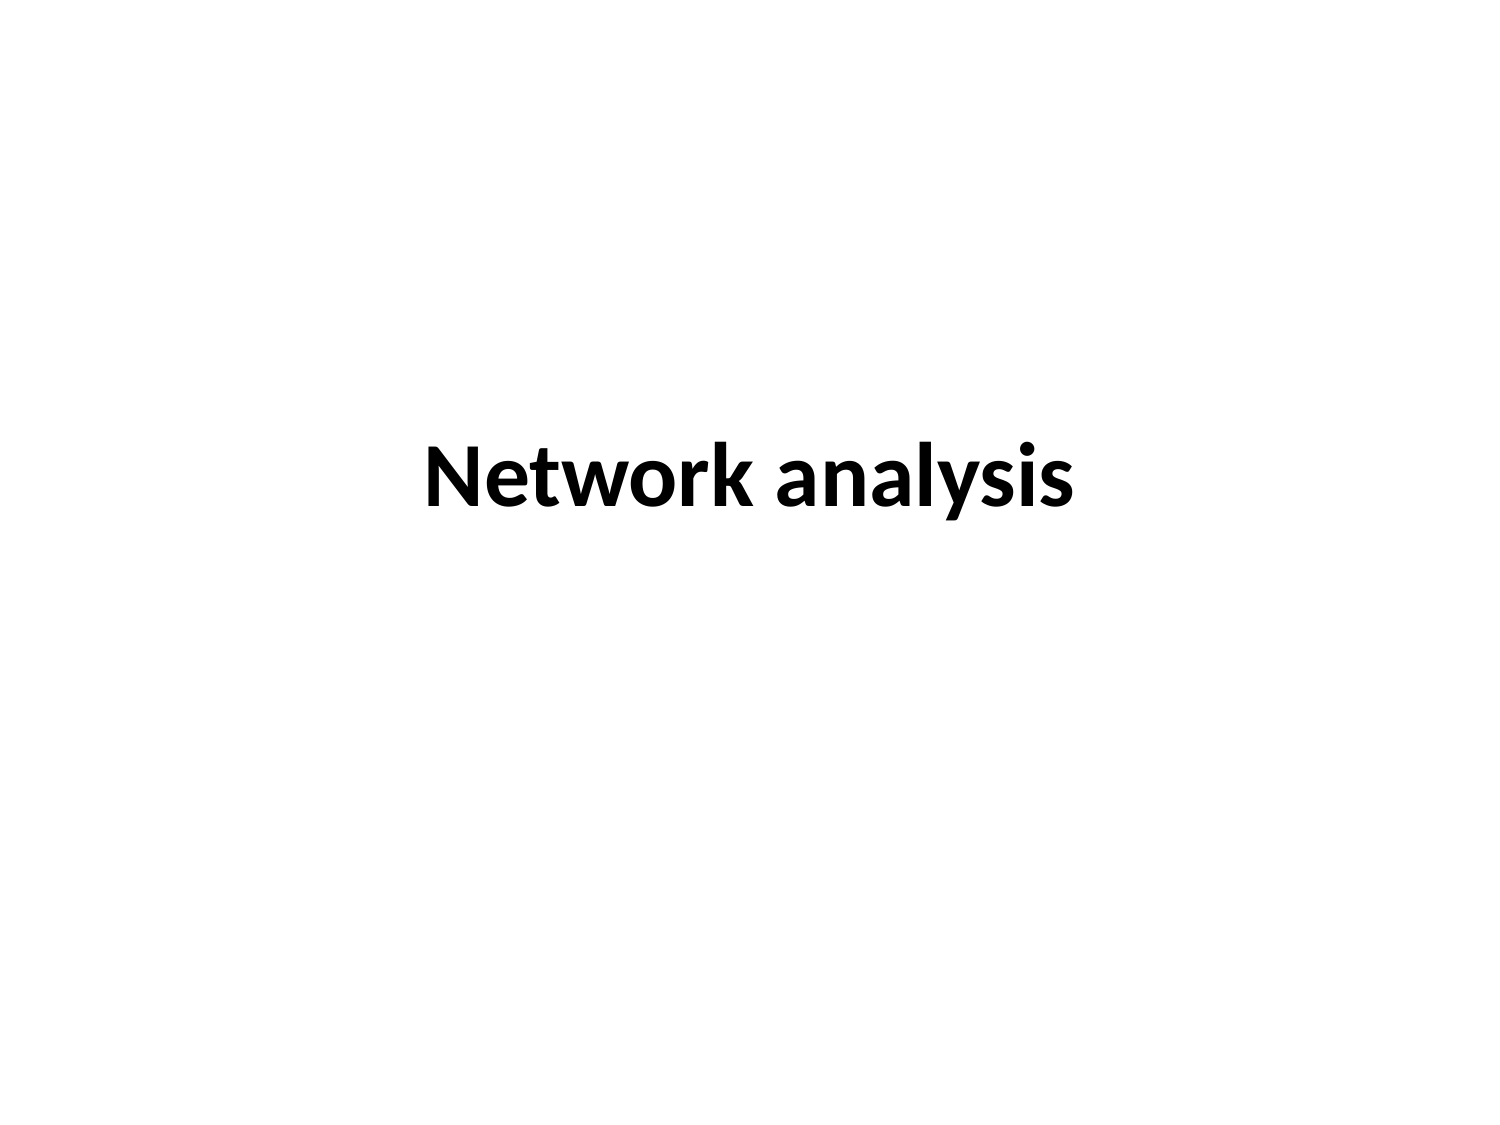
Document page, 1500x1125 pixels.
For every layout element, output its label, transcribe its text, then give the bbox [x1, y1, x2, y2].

title Network analysis [112, 349, 1388, 591]
